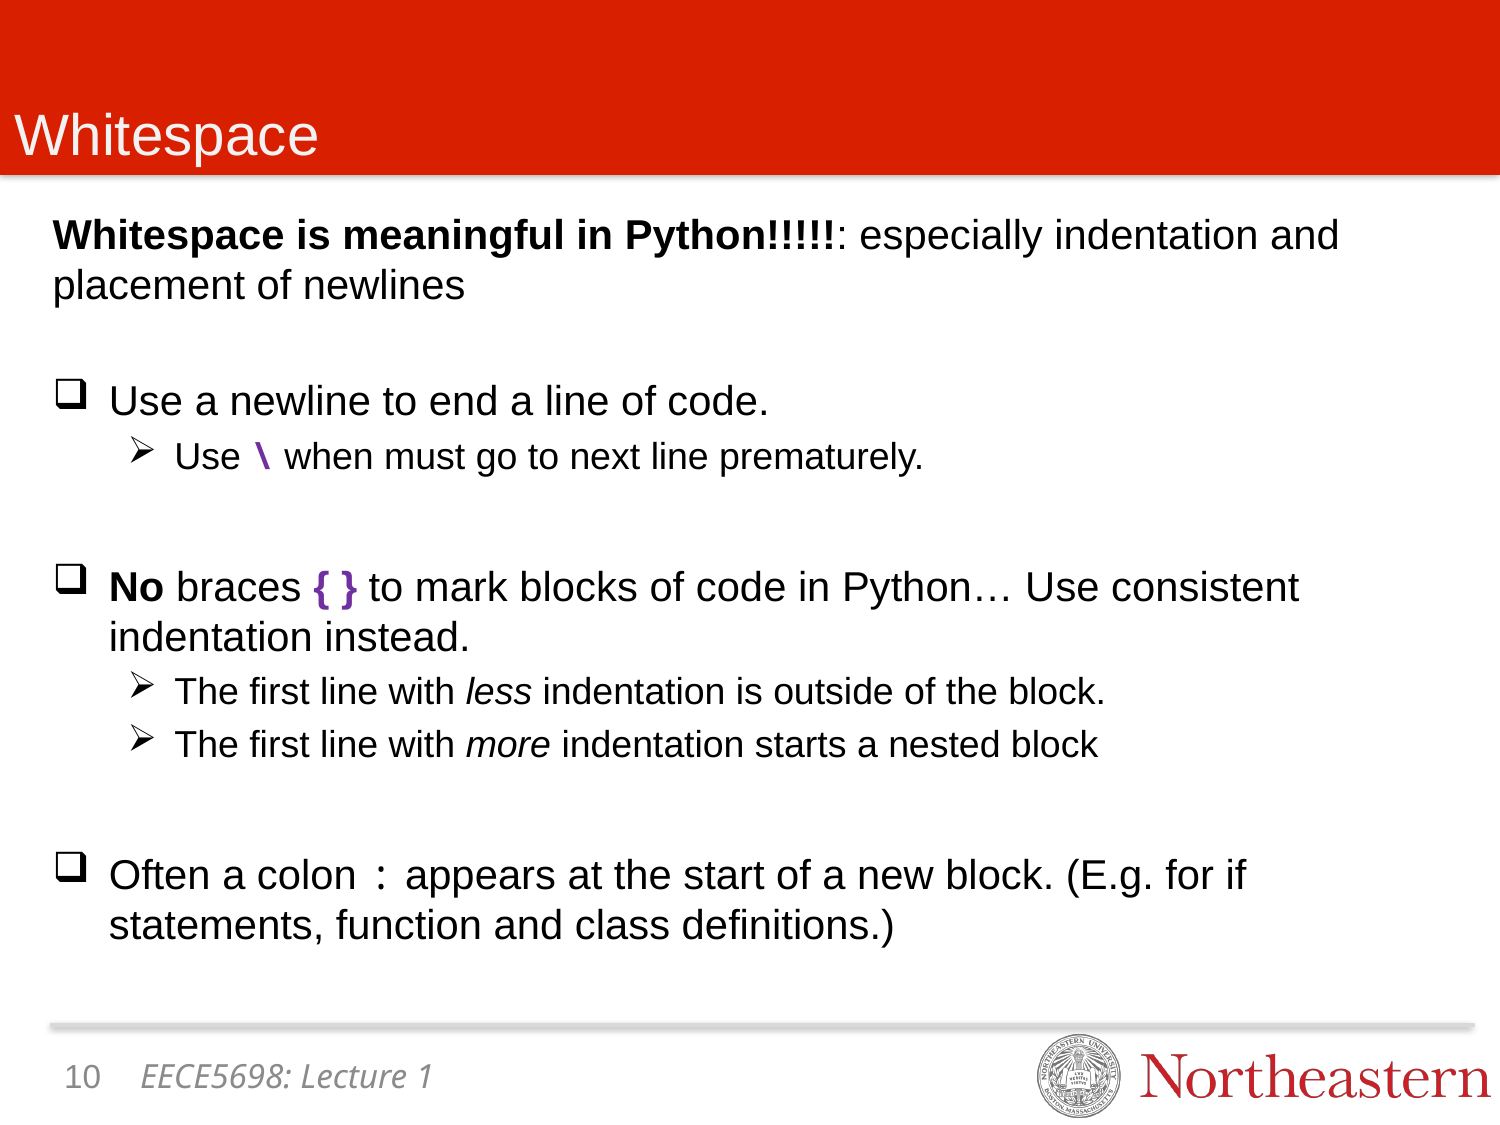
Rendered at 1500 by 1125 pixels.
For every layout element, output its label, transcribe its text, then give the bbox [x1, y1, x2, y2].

footer EECE5698: Lecture 1 [125, 1045, 1029, 1105]
list Whitespace is meaningful in Python!!!!!: especially indentation and placement of newlines Use a newline to end a line of code. Use \ when must go to next line prematurely. No braces { } to mark blocks of code in Python… Use consistent indentation instead. The first line with less indentation is outside of the block. The first line with more indentation starts a nested block Often a colon : appears at the start of a new block. (E.g. for if statements, function and class definitions.) [37, 200, 1388, 943]
picture [1037, 1034, 1491, 1118]
slide_number 9 [41, 1045, 117, 1105]
title Whitespace [0, 0, 1500, 175]
